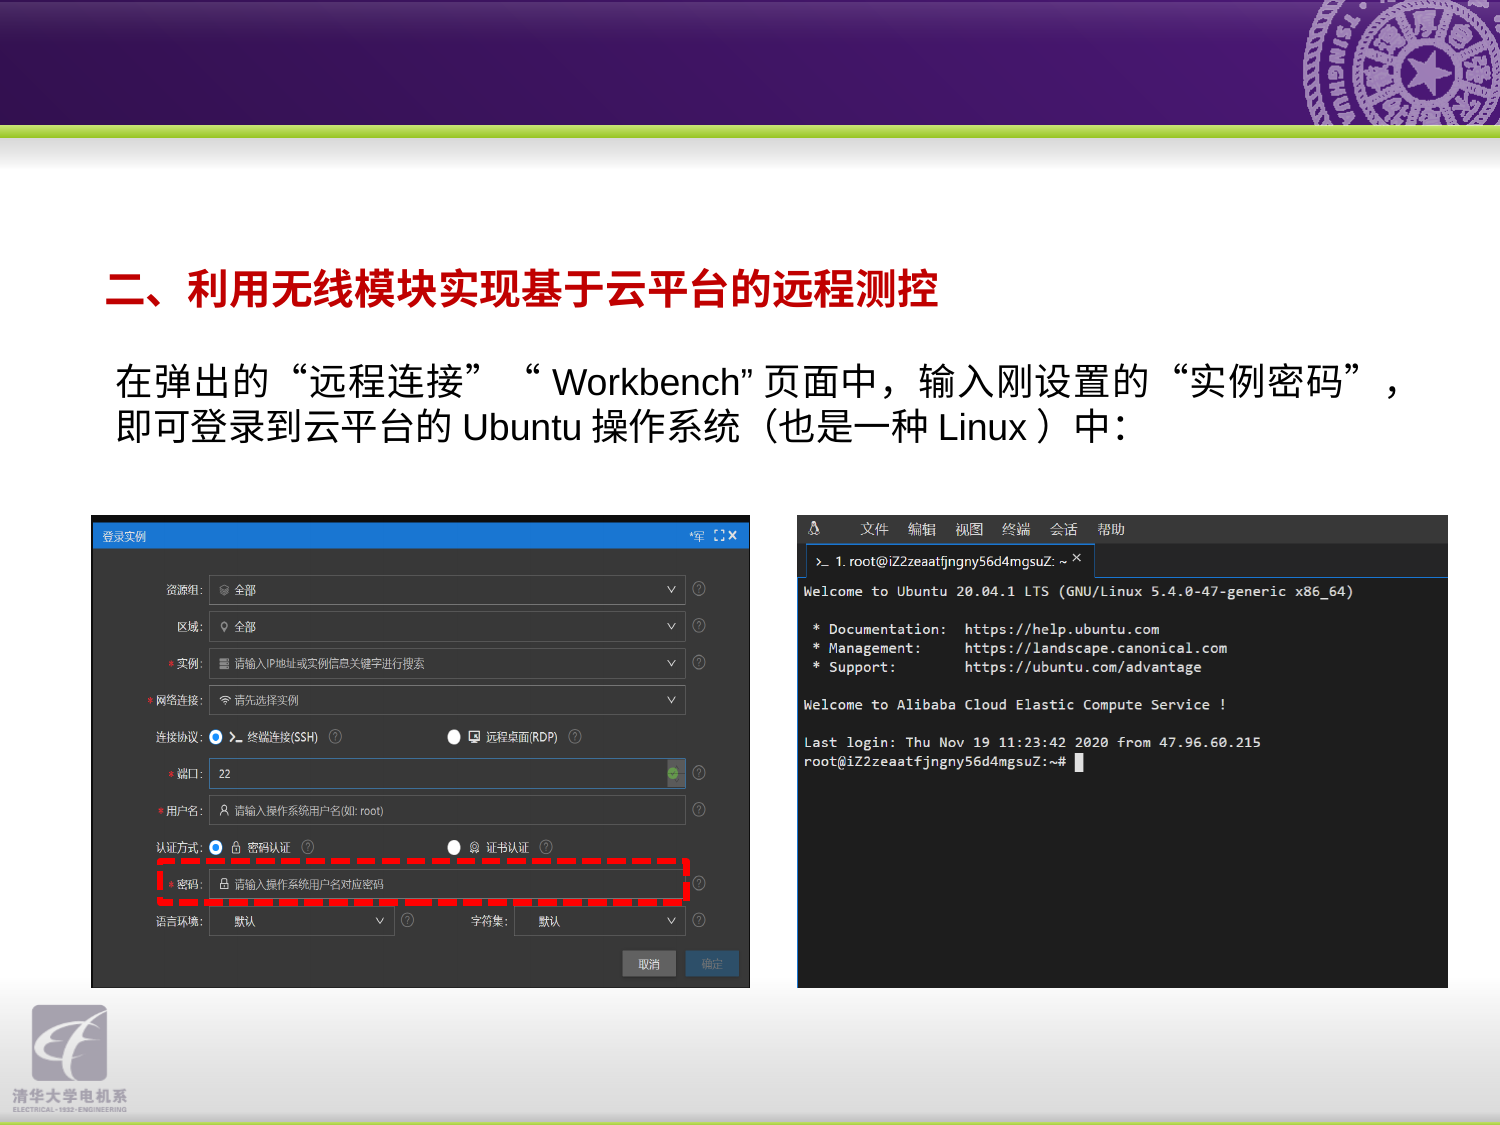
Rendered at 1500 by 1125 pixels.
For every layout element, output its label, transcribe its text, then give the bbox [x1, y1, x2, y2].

picture [796, 514, 1448, 988]
text_box 二、利用无线模块实现基于云平台的远程测控 [89, 236, 1411, 321]
text_box 在弹出的“远程连接”“Workbench”页面中，输入刚设置的“实例密码”，即可登录到云平台的Ubuntu操作系统（也是一种Linux）中： [100, 350, 1400, 456]
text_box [91, 514, 751, 988]
